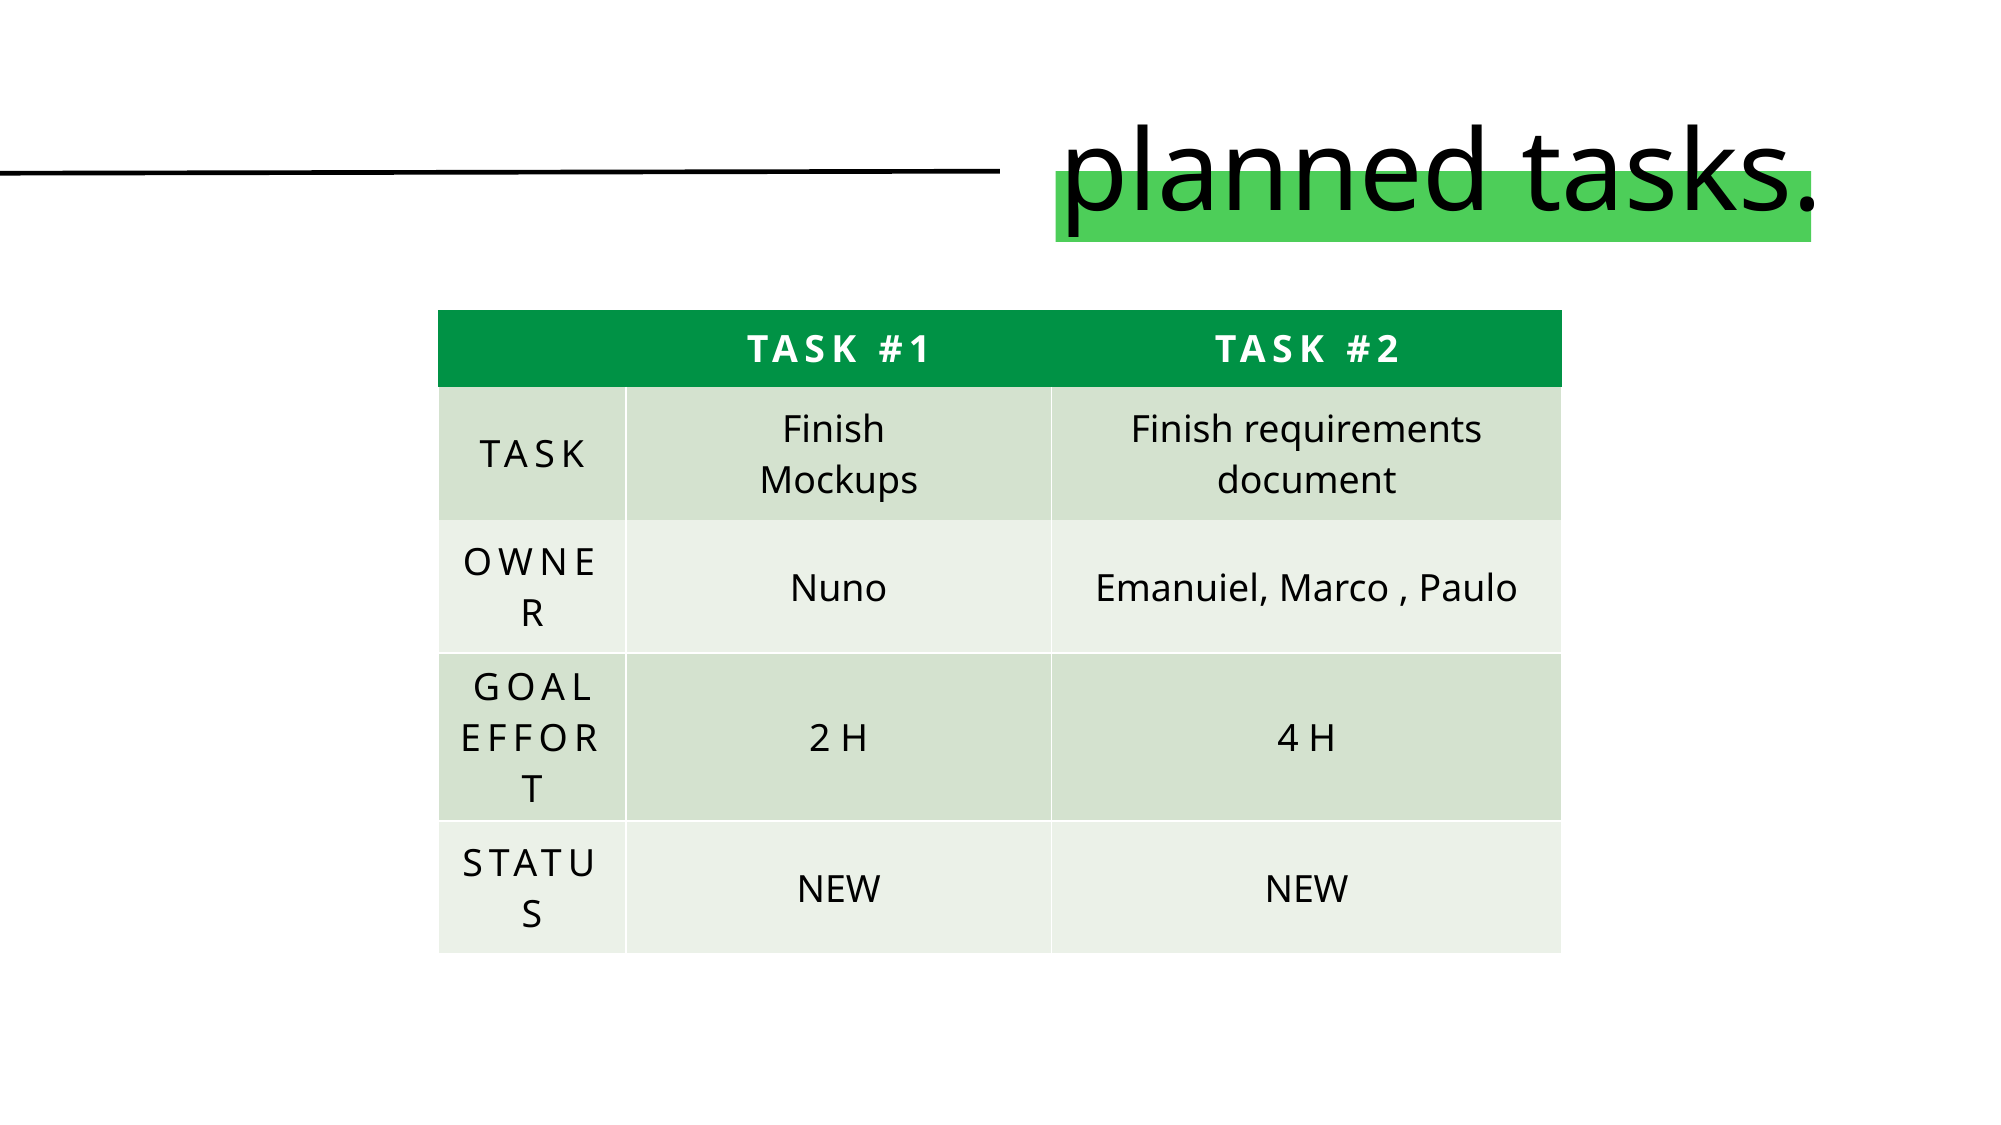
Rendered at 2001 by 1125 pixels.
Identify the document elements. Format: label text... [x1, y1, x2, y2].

table_cell NEW [627, 822, 1051, 953]
table_cell Finish Mockups [627, 387, 1051, 520]
table_cell OWNER [439, 520, 625, 652]
table_header [438, 310, 626, 387]
table_cell 2 H [627, 654, 1051, 820]
table_cell NEW [1052, 822, 1561, 953]
table_cell STATUS [439, 822, 625, 953]
table_cell 4 H [1052, 654, 1561, 820]
table_header TASK #2 [1052, 310, 1562, 387]
table_header TASK #1 [626, 310, 1052, 387]
table_cell GOAL EFFORT [439, 654, 625, 820]
title planned tasks. [1044, 59, 1863, 278]
table_cell TASK [439, 387, 625, 520]
table_cell Nuno [627, 520, 1051, 652]
table_cell Finish requirements document [1052, 387, 1561, 520]
table_cell Emanuiel, Marco , Paulo [1052, 520, 1561, 652]
